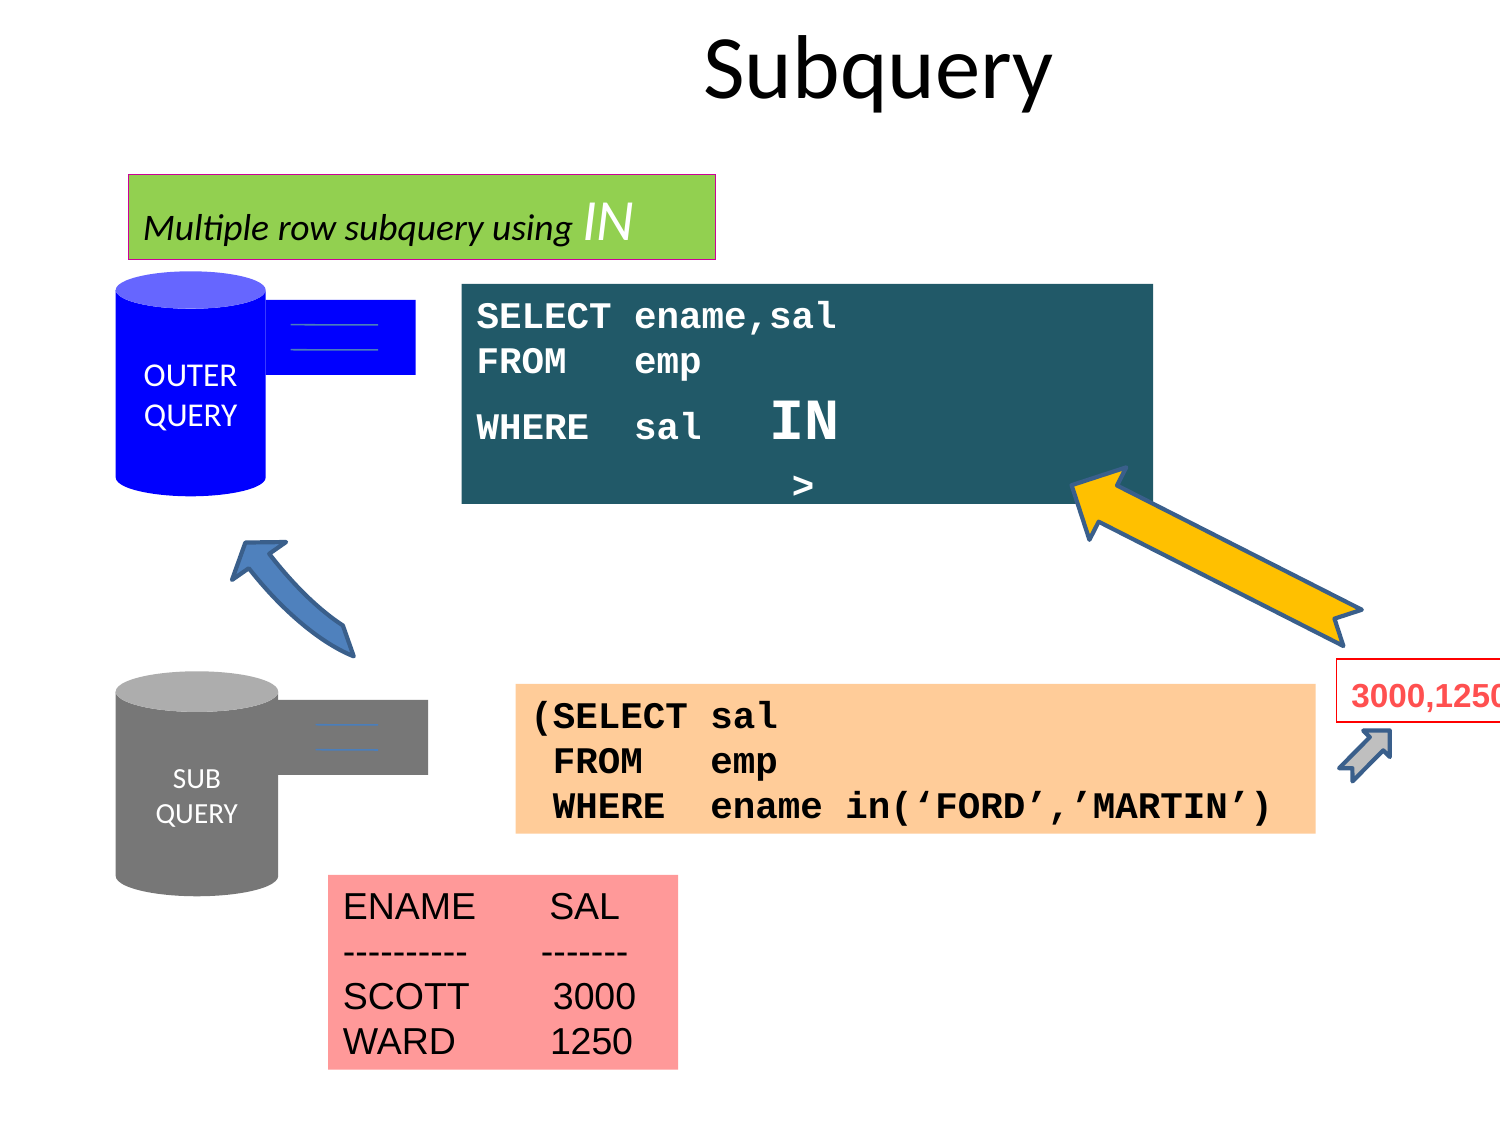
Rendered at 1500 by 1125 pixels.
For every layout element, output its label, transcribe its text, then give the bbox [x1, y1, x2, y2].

text_box SUB QUERY [113, 669, 281, 899]
text_box SELECT ename,sal FROM emp WHERE sal IN [461, 283, 1154, 504]
text_box (SELECT sal FROM emp WHERE ename in(‘FORD’,’MARTIN’) [515, 683, 1316, 834]
text_box [204, 262, 1377, 548]
text_box > [777, 453, 830, 514]
title Subquery [204, 0, 1500, 125]
text_box [276, 698, 430, 777]
text_box OUTER QUERY [113, 269, 268, 499]
text_box Multiple row subquery using IN [128, 174, 716, 260]
text_box [229, 539, 356, 659]
text_box [1337, 728, 1392, 784]
text_box ENAME SAL ---------- ------- SCOTT 3000 WARD 1250 [328, 874, 679, 1070]
text_box [1069, 465, 1364, 648]
text_box [264, 298, 418, 377]
text_box 3000,1250 [1336, 658, 1500, 722]
